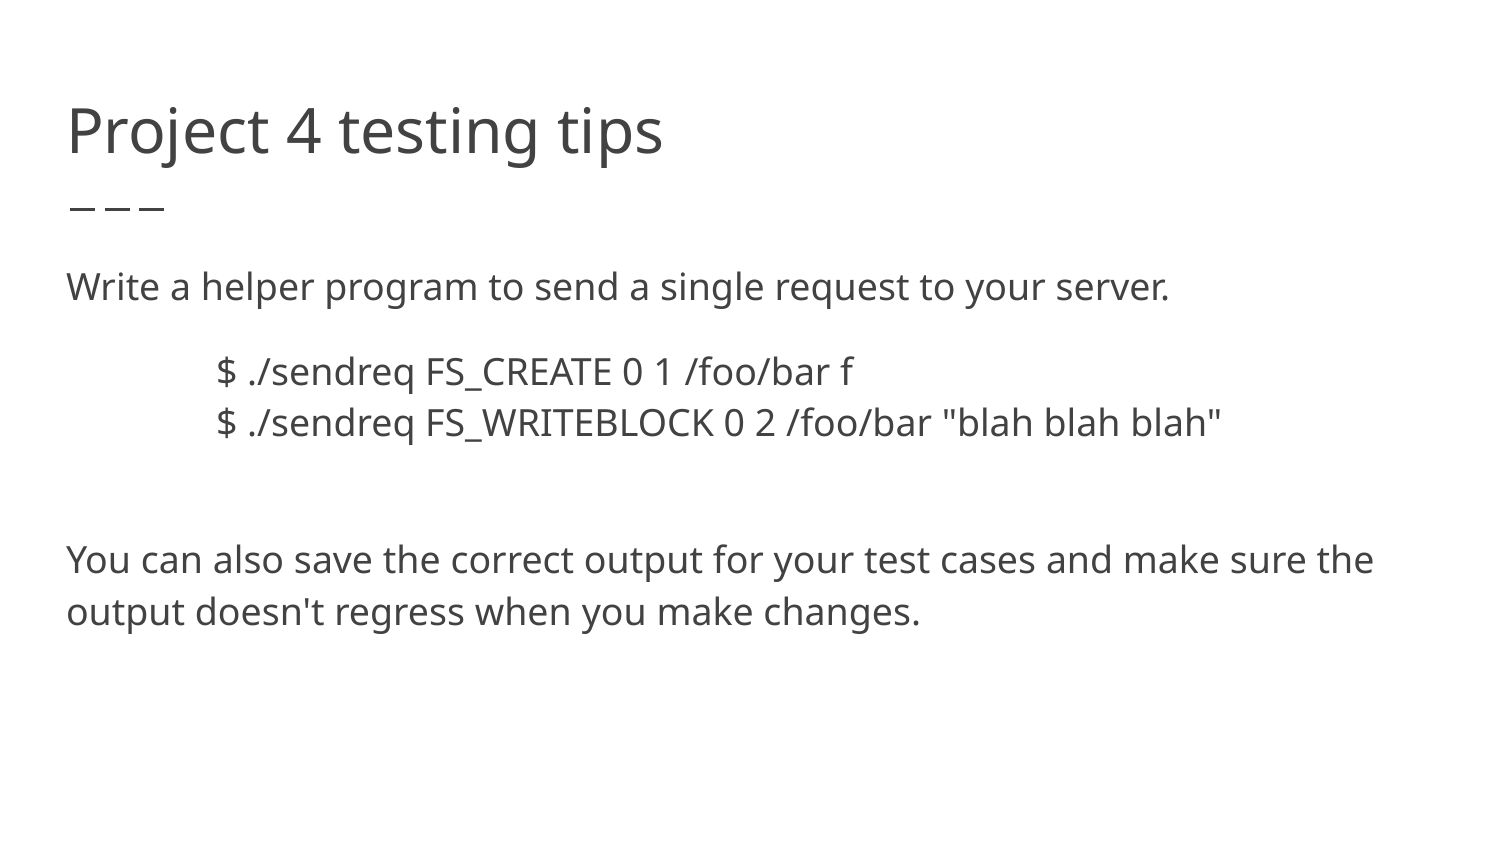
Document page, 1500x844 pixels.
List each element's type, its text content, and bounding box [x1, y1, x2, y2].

title Project 4 testing tips [51, 61, 1449, 182]
list Write a helper program to send a single request to your server. $ ./sendreq FS_CREATE 0 1 /foo/bar f $ ./sendreq FS_WRITEBLOCK 0 2 /foo/bar "blah blah blah" You can also save the correct output for your test cases and make sure the output doesn't regress when you make changes. [51, 240, 1449, 750]
